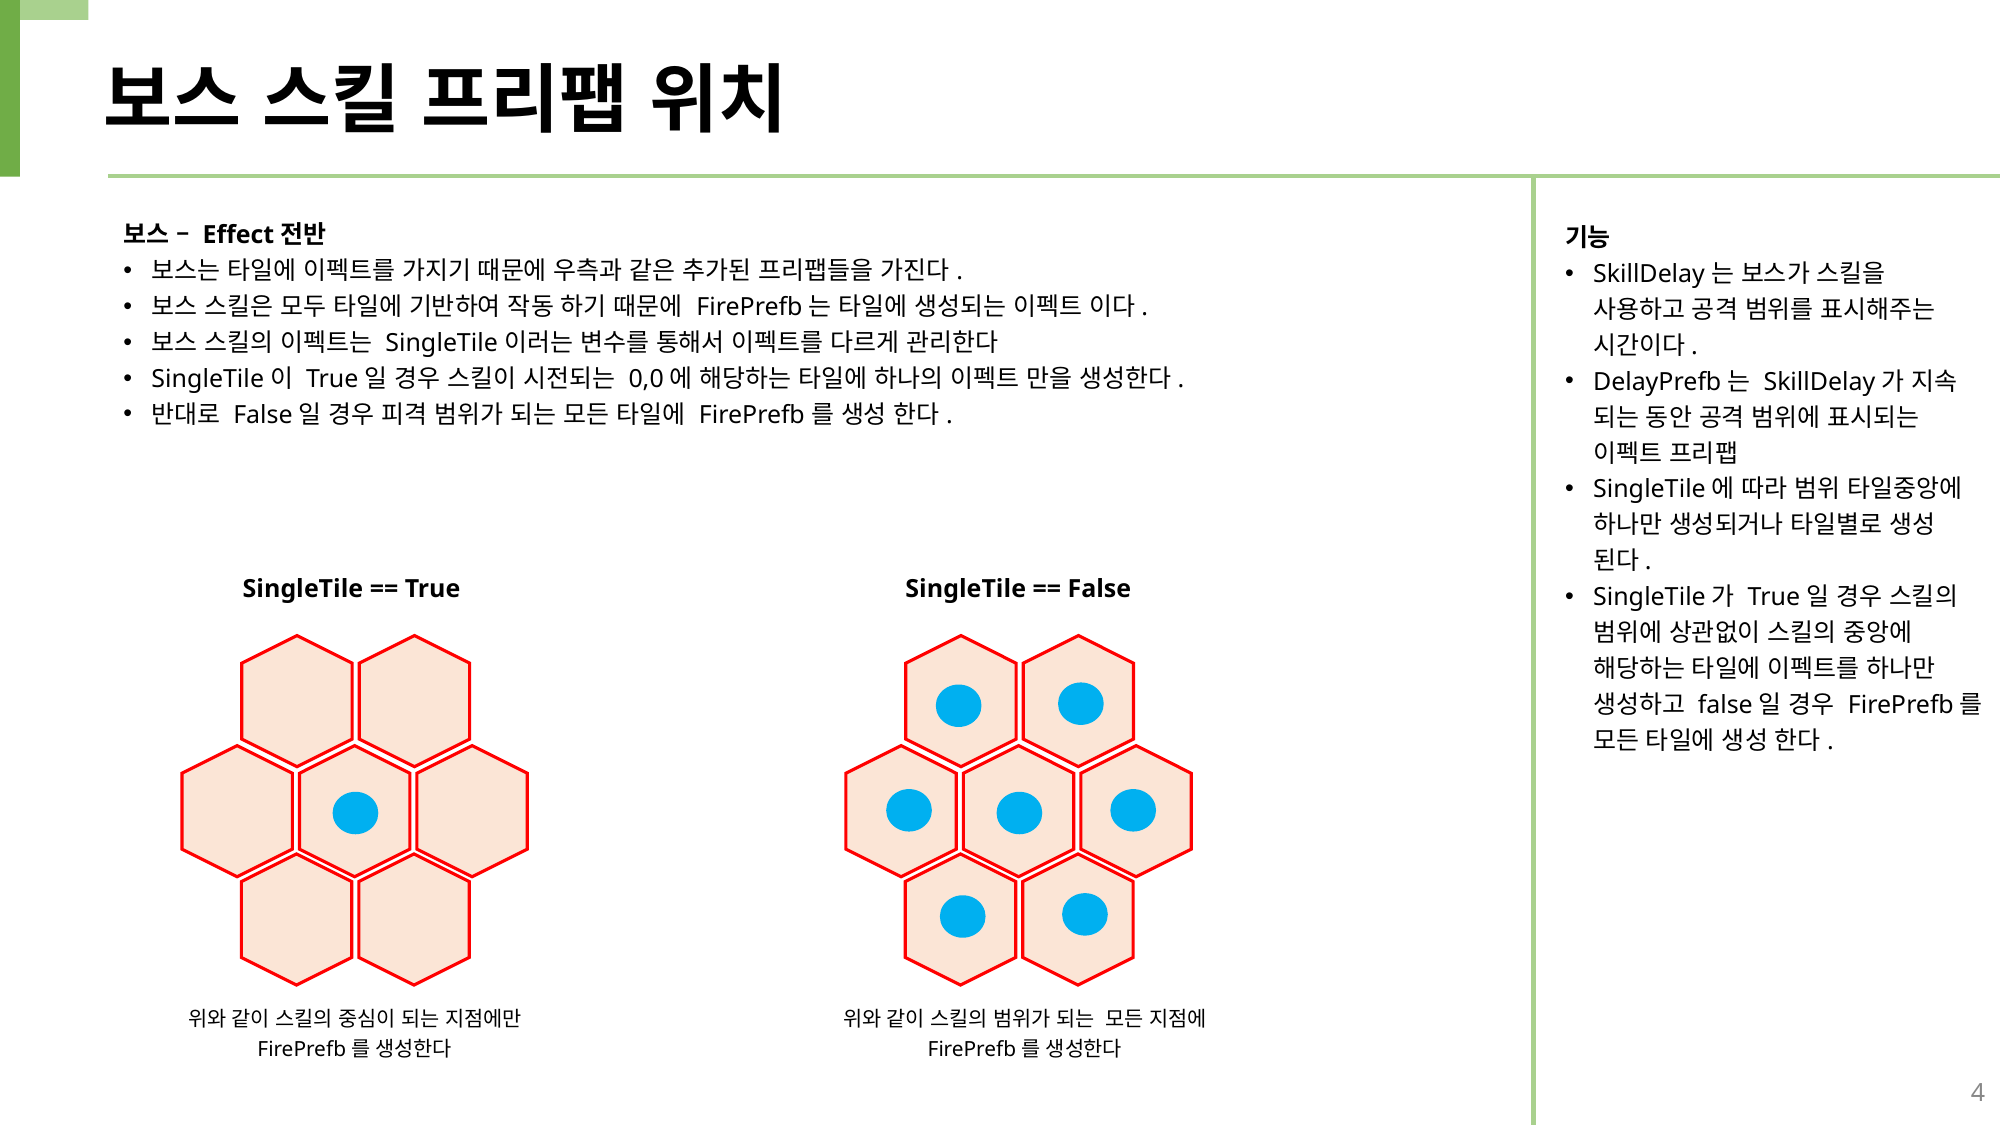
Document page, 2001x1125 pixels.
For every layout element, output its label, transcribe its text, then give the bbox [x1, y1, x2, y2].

text_box [994, 789, 1045, 837]
text_box 보스 – Effect전반 보스는 타일에 이펙트를 가지기 때문에 우측과 같은 추가된 프리팹들을 가진다. 보스 스킬은 모두 타일에 기반하여 작동 하기 때문에 FirePrefb는 타일에 생성되는 이펙트 이다. 보스 스킬의 이펙트는 SingleTile이러는 변수를 통해서 이펙트를 다르게 관리한다 SingleTile이 True일 경우 스킬이 시전되는 0,0에 해당하는 타일에 하나의 이펙트 만을 생성한다. 반대로 False일 경우 피격 범위가 되는 모든 타일에 FirePrefb를 생성 한다. [108, 205, 1496, 436]
text_box [1060, 891, 1110, 938]
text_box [0, 0, 1646, 177]
text_box SingleTile == True [126, 558, 577, 610]
text_box [905, 853, 1016, 986]
text_box [181, 745, 293, 877]
text_box [1055, 680, 1106, 727]
text_box [905, 635, 1017, 767]
text_box [1022, 853, 1134, 986]
text_box 기능 SkillDelay는 보스가 스킬을 사용하고 공격 범위를 표시해주는 시간이다. DelayPrefb는 SkillDelay가 지속 되는 동안 공격 범위에 표시되는 이펙트 프리팹 SingleTile에 따라 범위 타일중앙에 하나만 생성되거나 타일별로 생성 된다. SingleTile가 True일 경우 스킬의 범위에 상관없이 스킬의 중앙에 해당하는 타일에 이펙트를 하나만 생성하고 false일 경우 FirePrefb를 모든 타일에 생성 한다. [1549, 208, 2000, 762]
text_box [241, 853, 352, 986]
text_box [1023, 635, 1134, 767]
text_box [299, 745, 410, 877]
text_box [1108, 787, 1159, 834]
text_box 위와 같이 스킬의 범위가 되는 모든 지점에 FirePrefb를 생성한다 [799, 993, 1250, 1068]
text_box [933, 682, 984, 730]
text_box [416, 745, 528, 877]
text_box [359, 635, 470, 767]
text_box [358, 853, 470, 986]
text_box SingleTile == False [793, 558, 1244, 610]
text_box [884, 787, 934, 834]
text_box [1080, 745, 1192, 877]
text_box [330, 789, 381, 837]
text_box 위와 같이 스킬의 중심이 되는 지점에만 FirePrefb를 생성한다 [129, 993, 580, 1068]
text_box [241, 635, 353, 767]
text_box [845, 745, 957, 877]
text_box [937, 893, 988, 940]
text_box [963, 745, 1074, 877]
slide_number 4 [1550, 1063, 2000, 1123]
